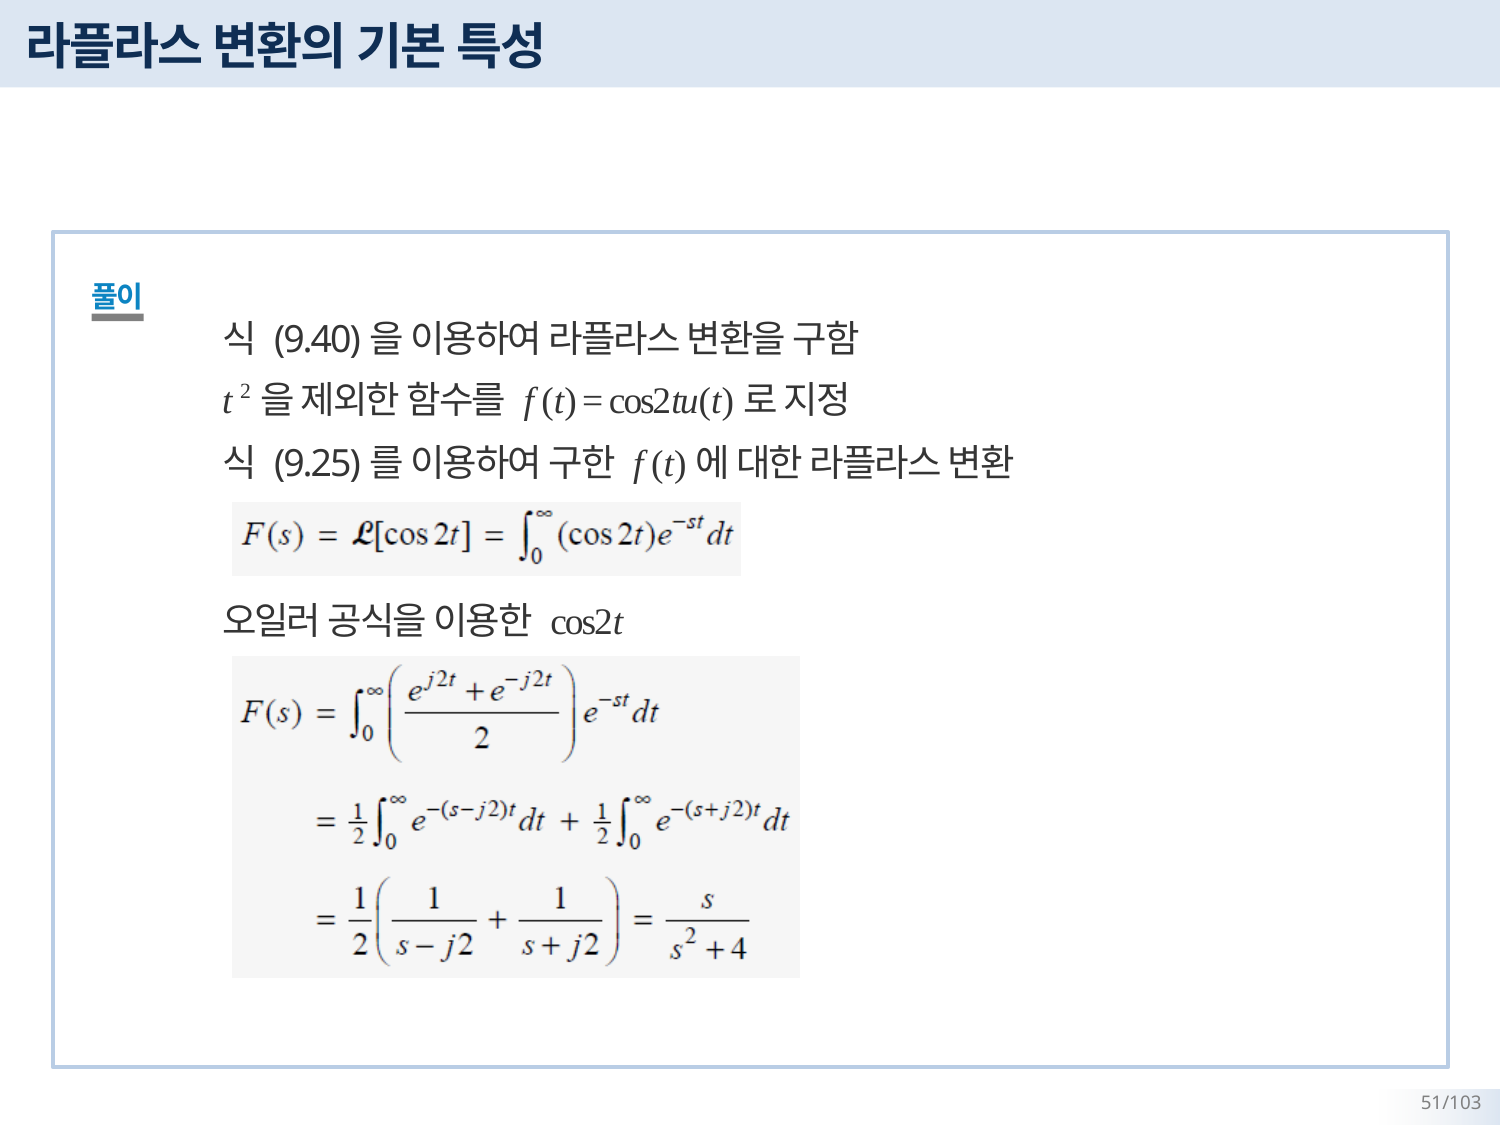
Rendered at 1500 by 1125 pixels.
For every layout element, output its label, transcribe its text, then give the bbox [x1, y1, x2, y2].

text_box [52, 231, 1449, 1068]
title 라플라스 변환의 기본 특성 [10, 5, 1288, 84]
